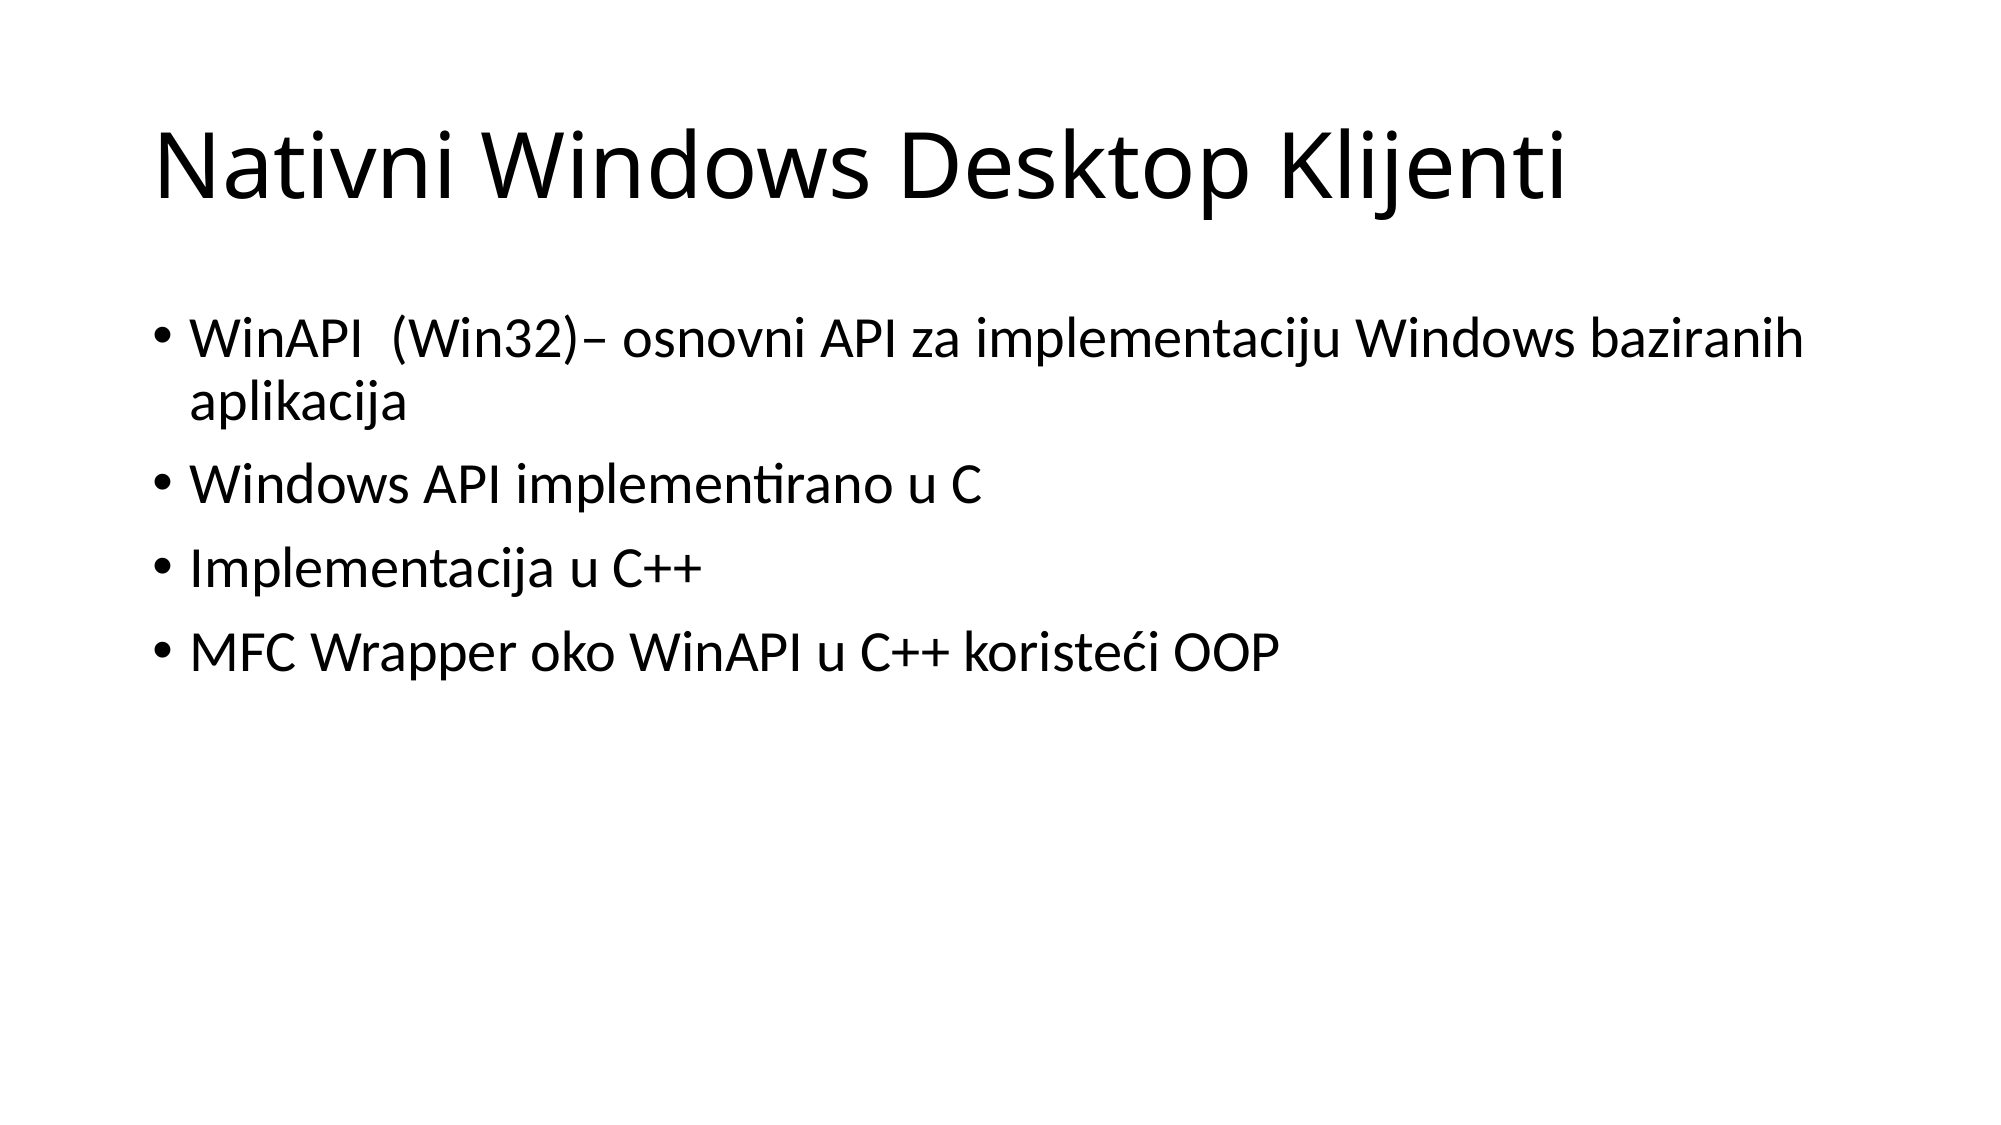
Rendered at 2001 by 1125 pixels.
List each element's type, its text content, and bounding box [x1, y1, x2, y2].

title Nativni Windows Desktop Klijenti [137, 59, 1863, 278]
list WinAPI (Win32)– osnovni API za implementaciju Windows baziranih aplikacija Windows API implementirano u C Implementacija u C++ MFC Wrapper oko WinAPI u C++ koristeći OOP [137, 299, 1863, 1014]
